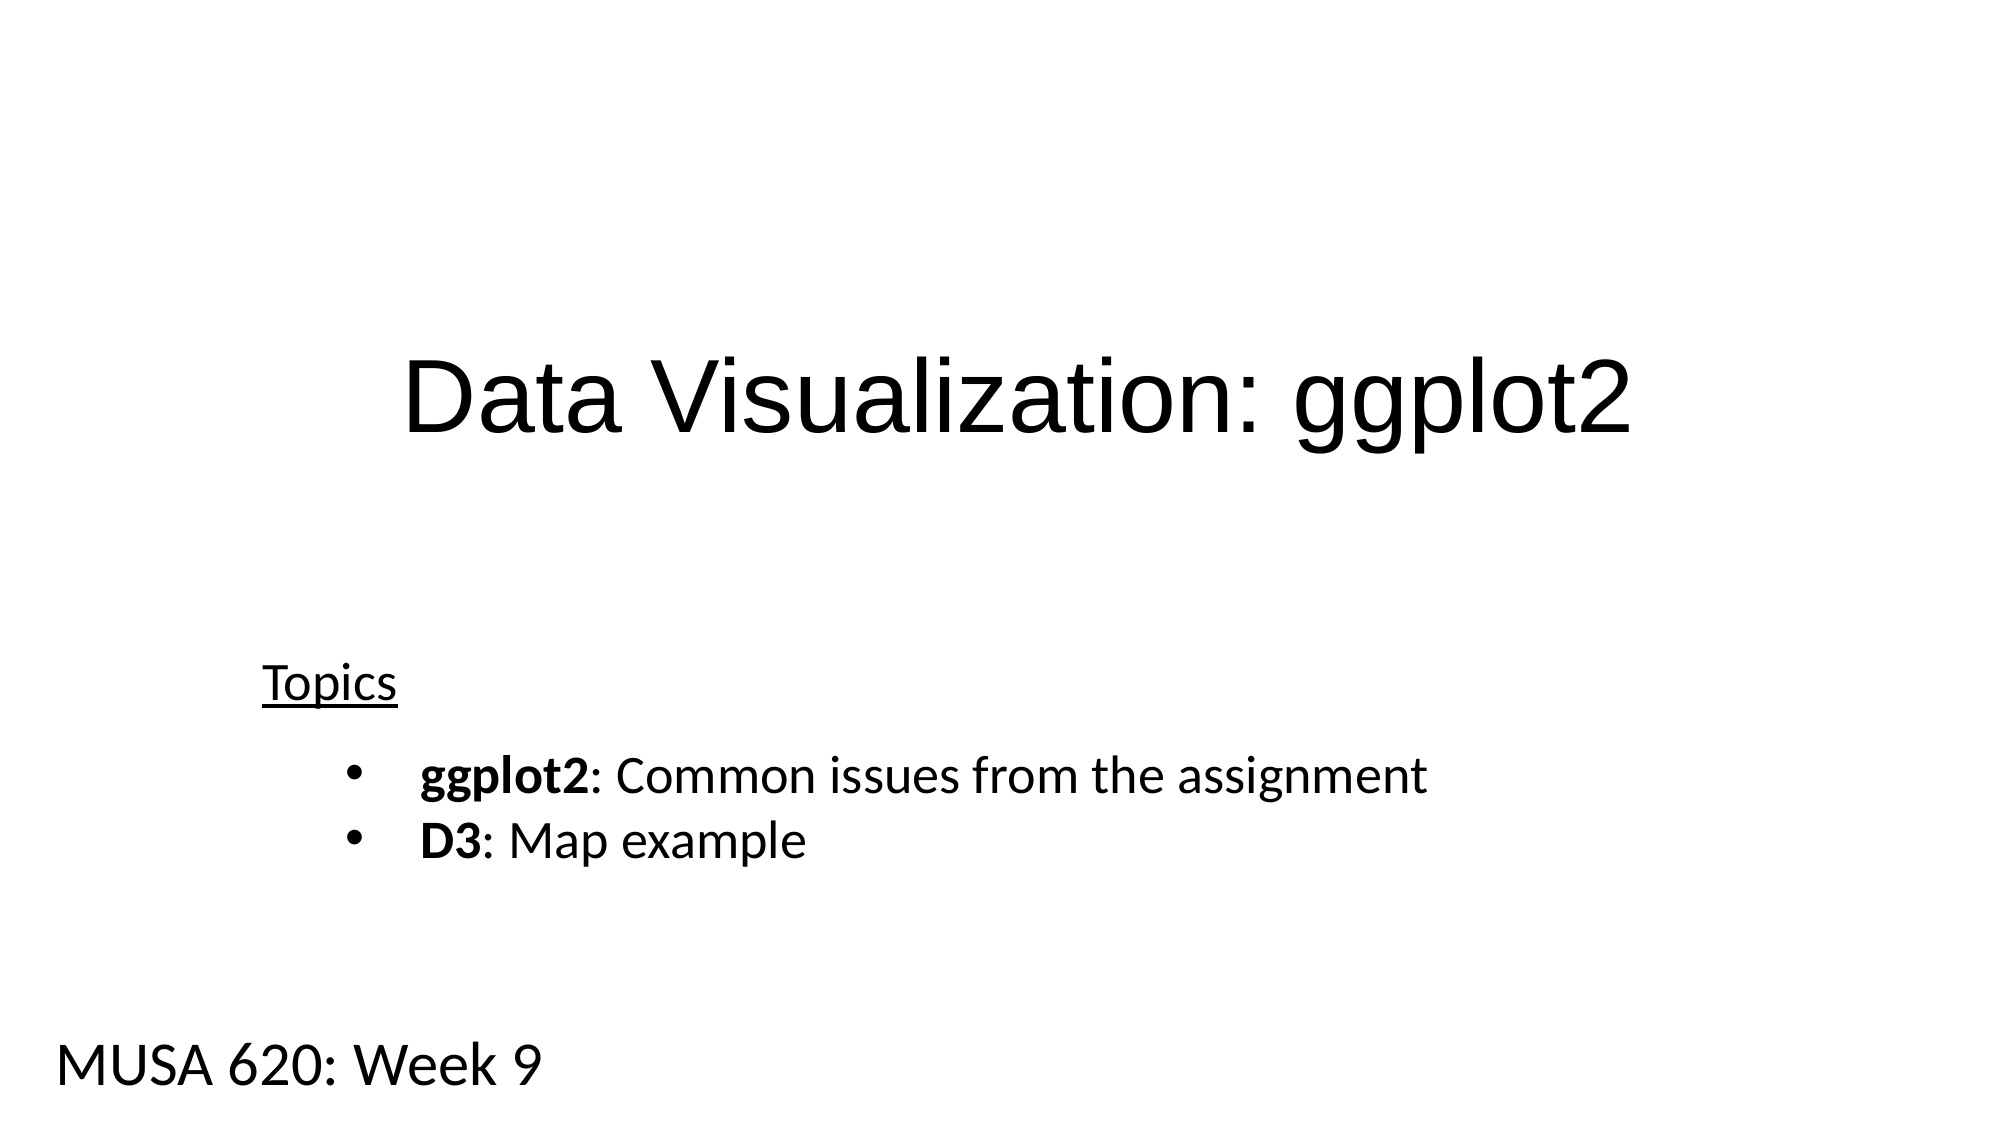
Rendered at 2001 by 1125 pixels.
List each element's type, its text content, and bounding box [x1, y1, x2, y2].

text_box Data Visualization: ggplot2 [268, 202, 1769, 595]
text_box ggplot2: Common issues from the assignment D3: Map example [330, 731, 1701, 877]
text_box MUSA 620: Week 9 [40, 1015, 559, 1105]
text_box Topics [247, 639, 413, 719]
